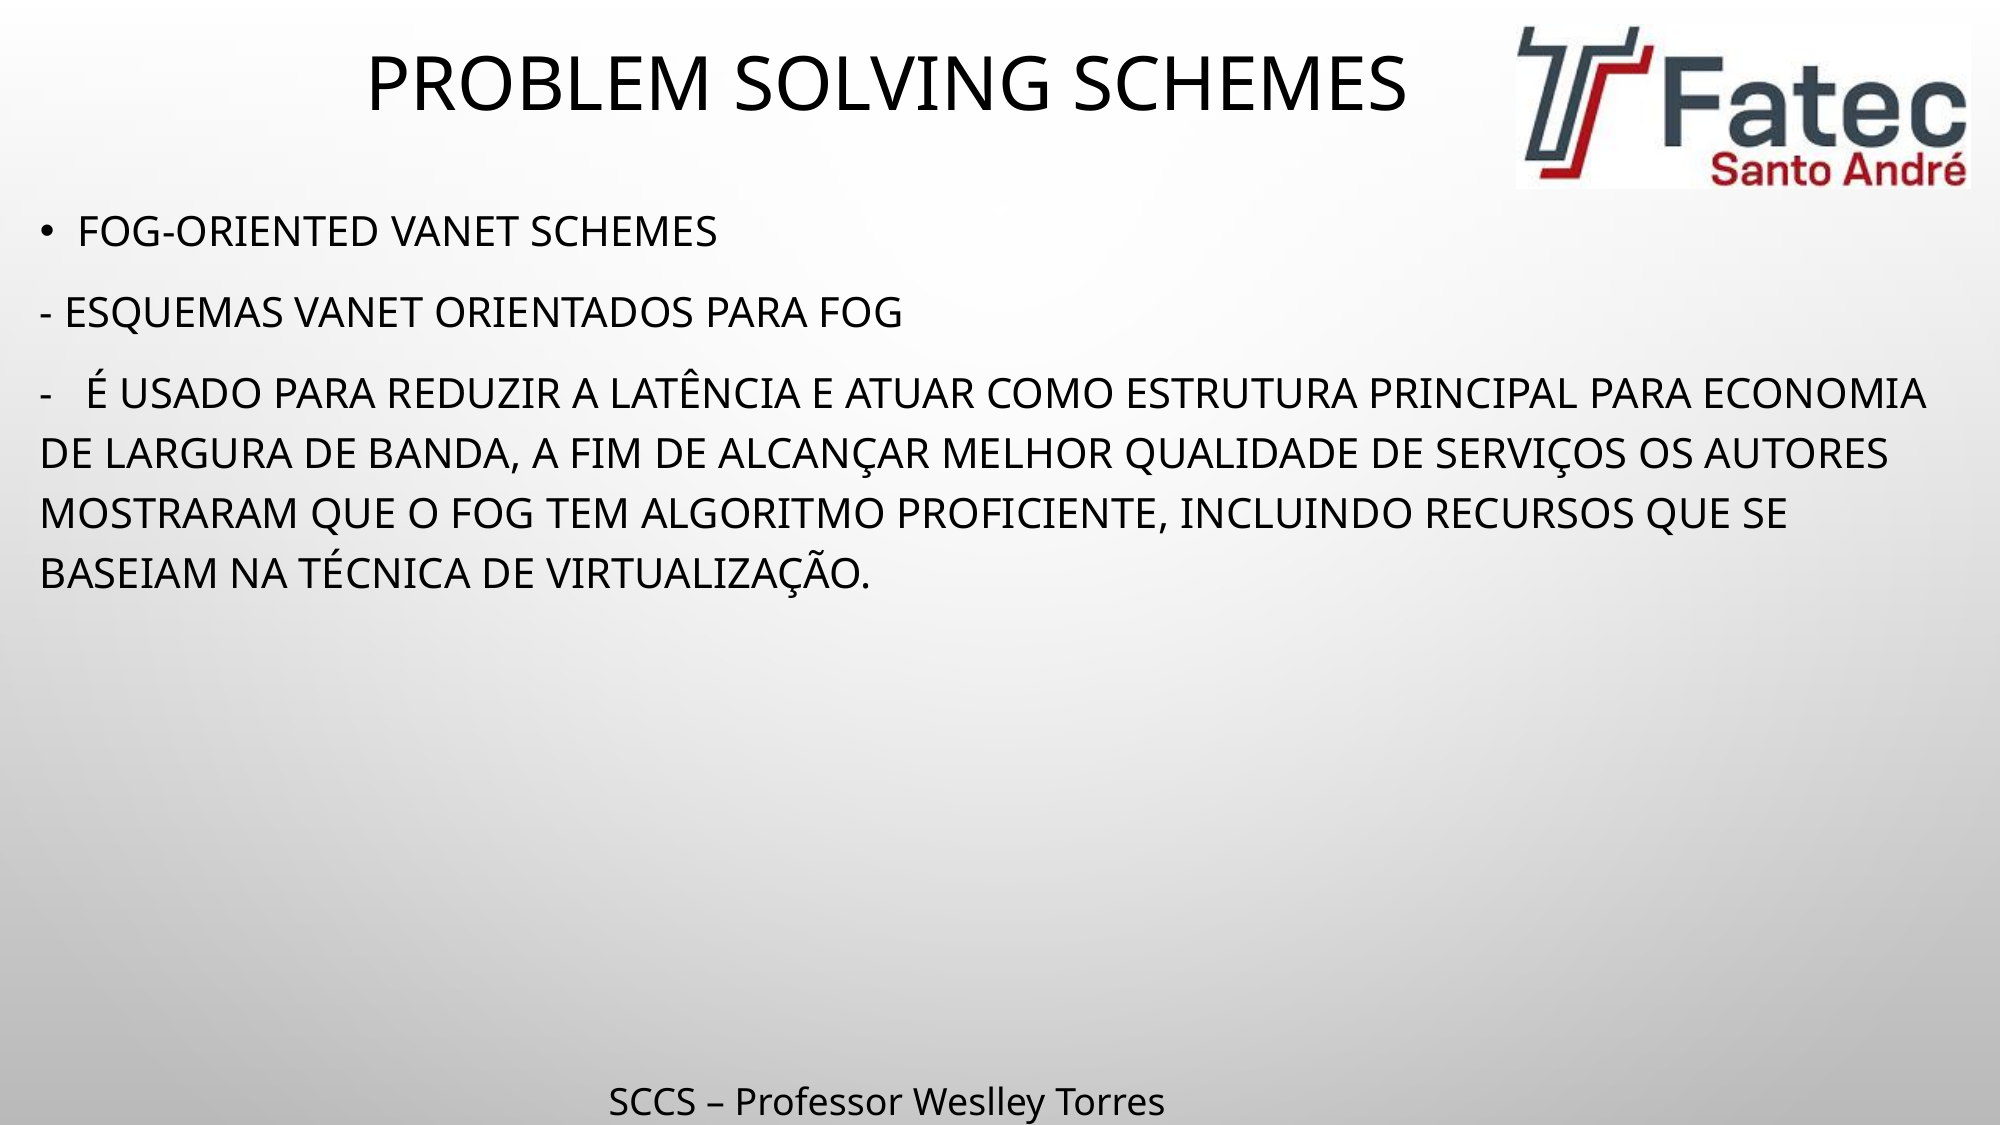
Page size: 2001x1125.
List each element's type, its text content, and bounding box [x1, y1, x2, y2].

title problem solving schemes [24, 24, 1515, 148]
picture [0, 0, 2000, 1125]
list FoG‑oriented VANET schemes - Esquemas VANET orientados para FoG - É usado para reduzir a latência e atuar como estrutura principal para economia de largura de banda, a fim de alcançar melhor qualidade de serviços os autores mostraram que o fog tem algoritmo proficiente, incluindo recursos que se baseiam na técnica de virtualização. [24, 187, 1971, 1101]
text_box SCCS – Professor Weslley Torres [515, 1070, 1260, 1125]
